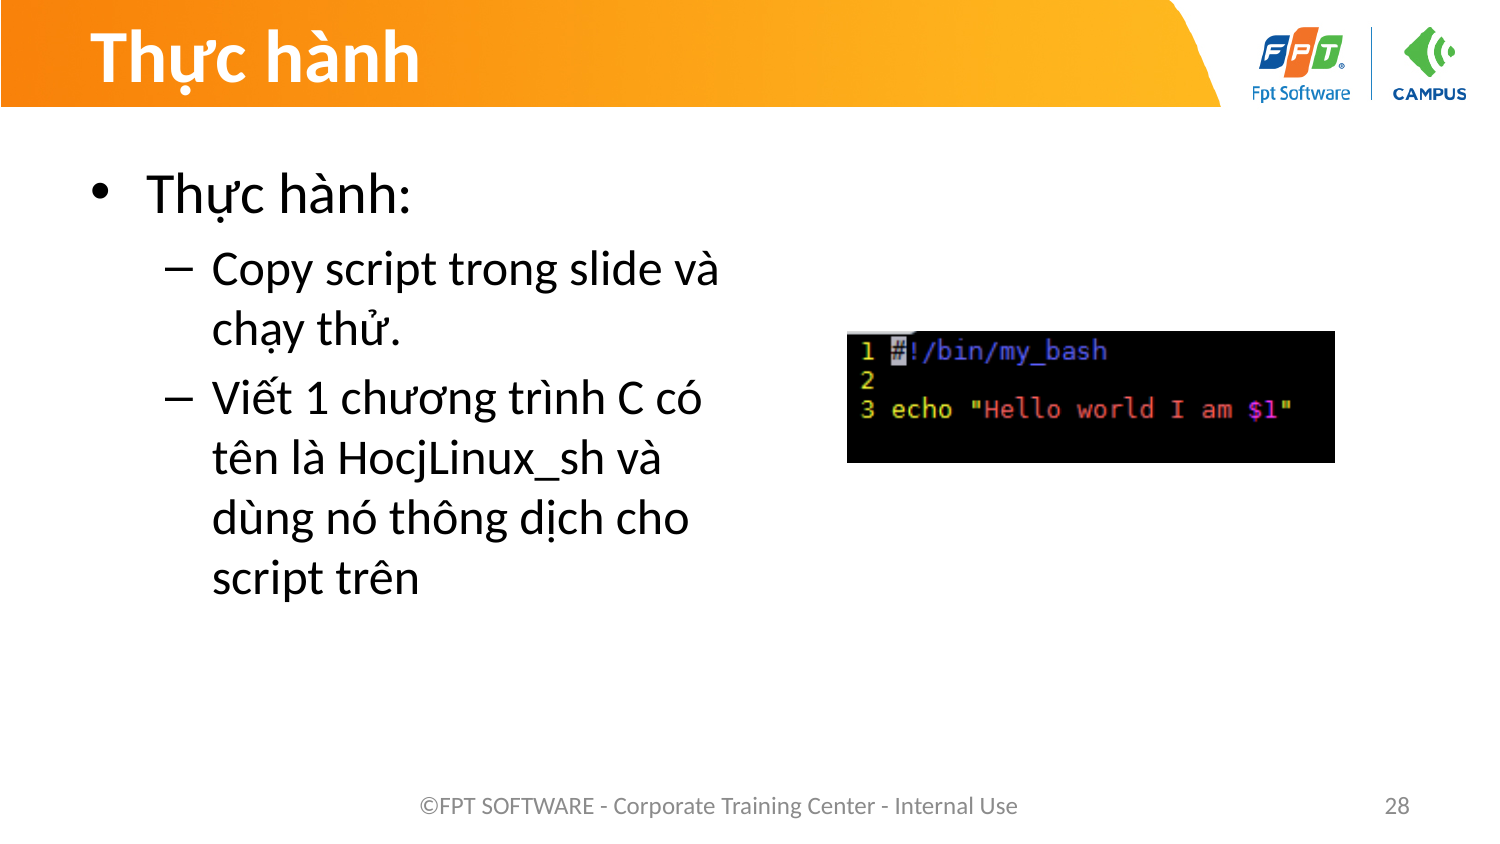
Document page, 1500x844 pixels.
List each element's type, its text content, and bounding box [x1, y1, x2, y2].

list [846, 330, 1335, 463]
footer ©FPT SOFTWARE - Corporate Training Center - Internal Use [395, 782, 1043, 827]
picture [1, 0, 1499, 844]
list Thực hành: Copy script trong slide và chạy thử. Viết 1 chương trình C có tên là HocjLinux_sh và dùng nó thông dịch cho script trên [75, 147, 738, 707]
title Thực hành [75, 0, 1176, 106]
slide_number 28 [1074, 782, 1425, 827]
